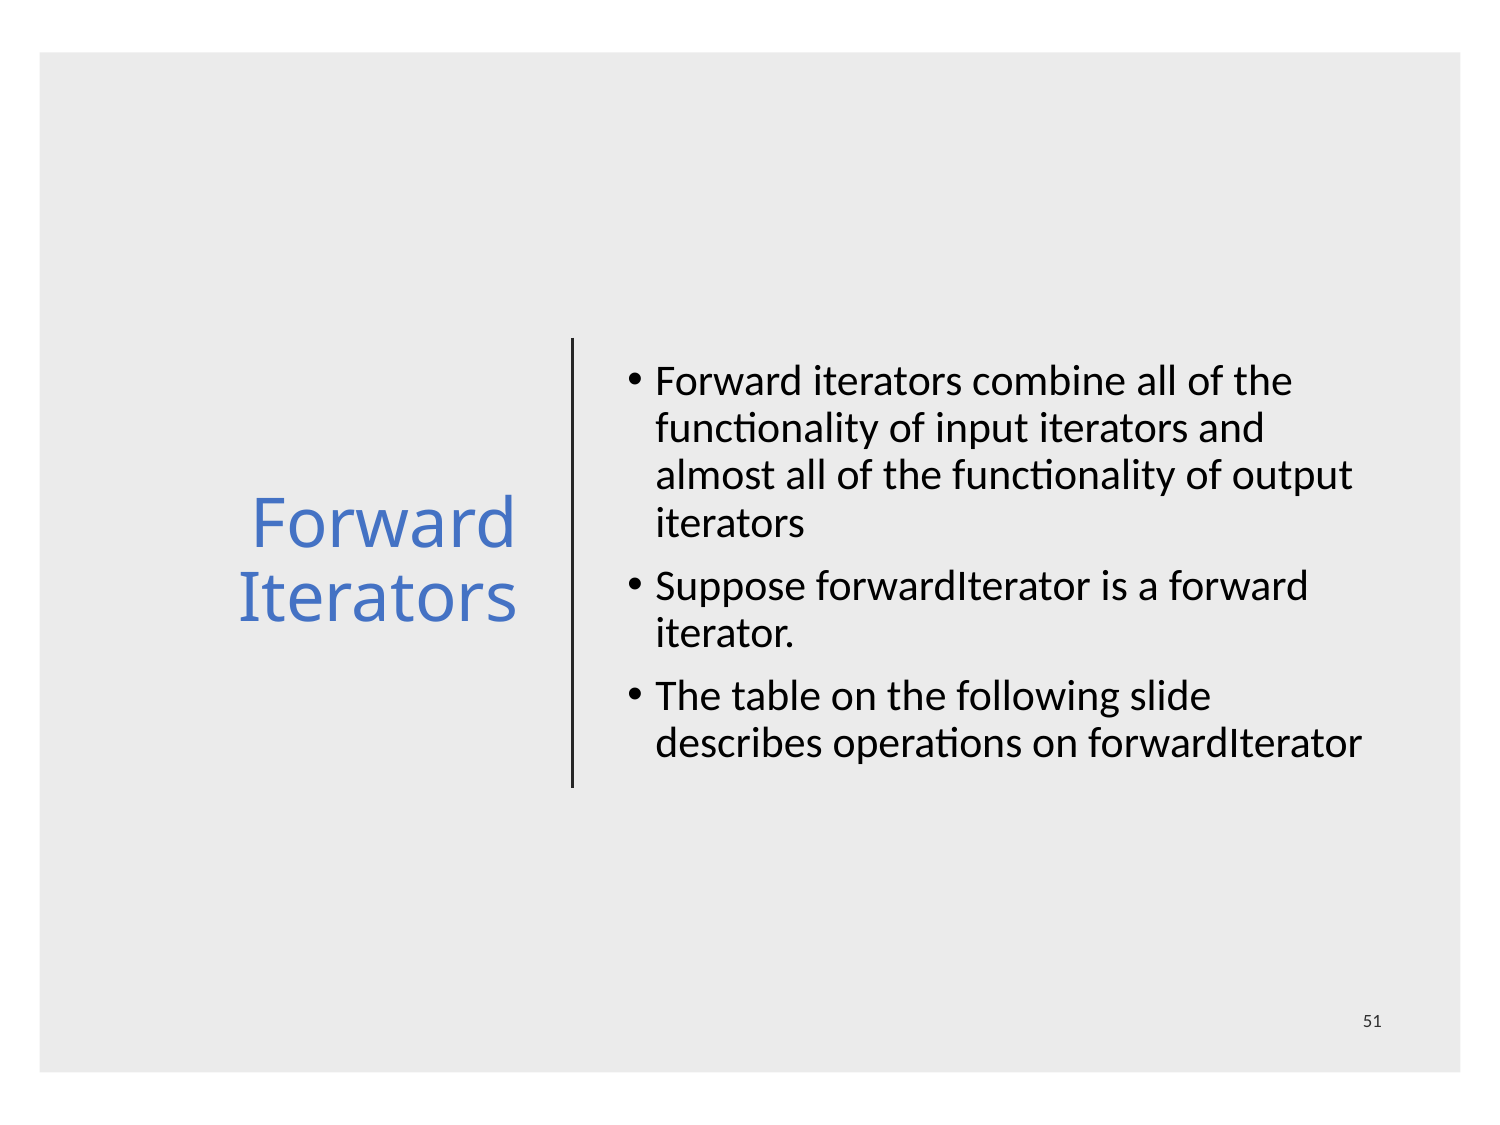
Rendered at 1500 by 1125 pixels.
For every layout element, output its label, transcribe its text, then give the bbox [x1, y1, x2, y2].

slide_number 51 [1300, 989, 1397, 1050]
list Forward iterators combine all of the functionality of input iterators and almost all of the functionality of output iterators Suppose forwardIterator is a forward iterator. The table on the following slide describes operations on forwardIterator [612, 158, 1397, 967]
text_box [38, 51, 1461, 1073]
title Forward Iterators [103, 158, 533, 967]
